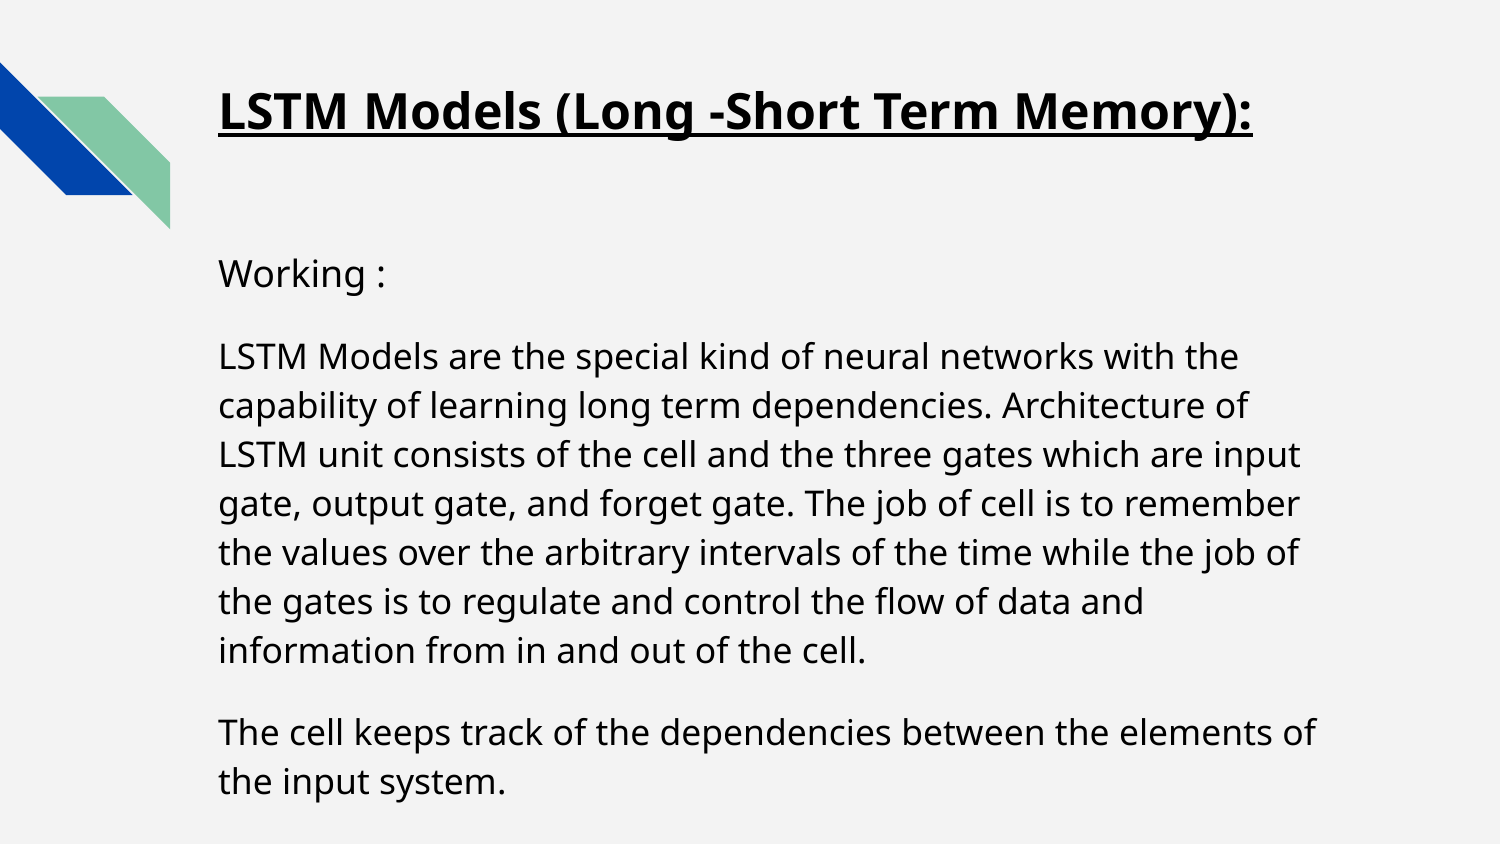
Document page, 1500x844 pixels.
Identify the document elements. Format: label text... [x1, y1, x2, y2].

title LSTM Models (Long -Short Term Memory): [203, 64, 1358, 215]
list Working : LSTM Models are the special kind of neural networks with the capability of learning long term dependencies. Architecture of LSTM unit consists of the cell and the three gates which are input gate, output gate, and forget gate. The job of cell is to remember the values over the arbitrary intervals of the time while the job of the gates is to regulate and control the flow of data and information from in and out of the cell. The cell keeps track of the dependencies between the elements of the input system. [203, 228, 1358, 706]
